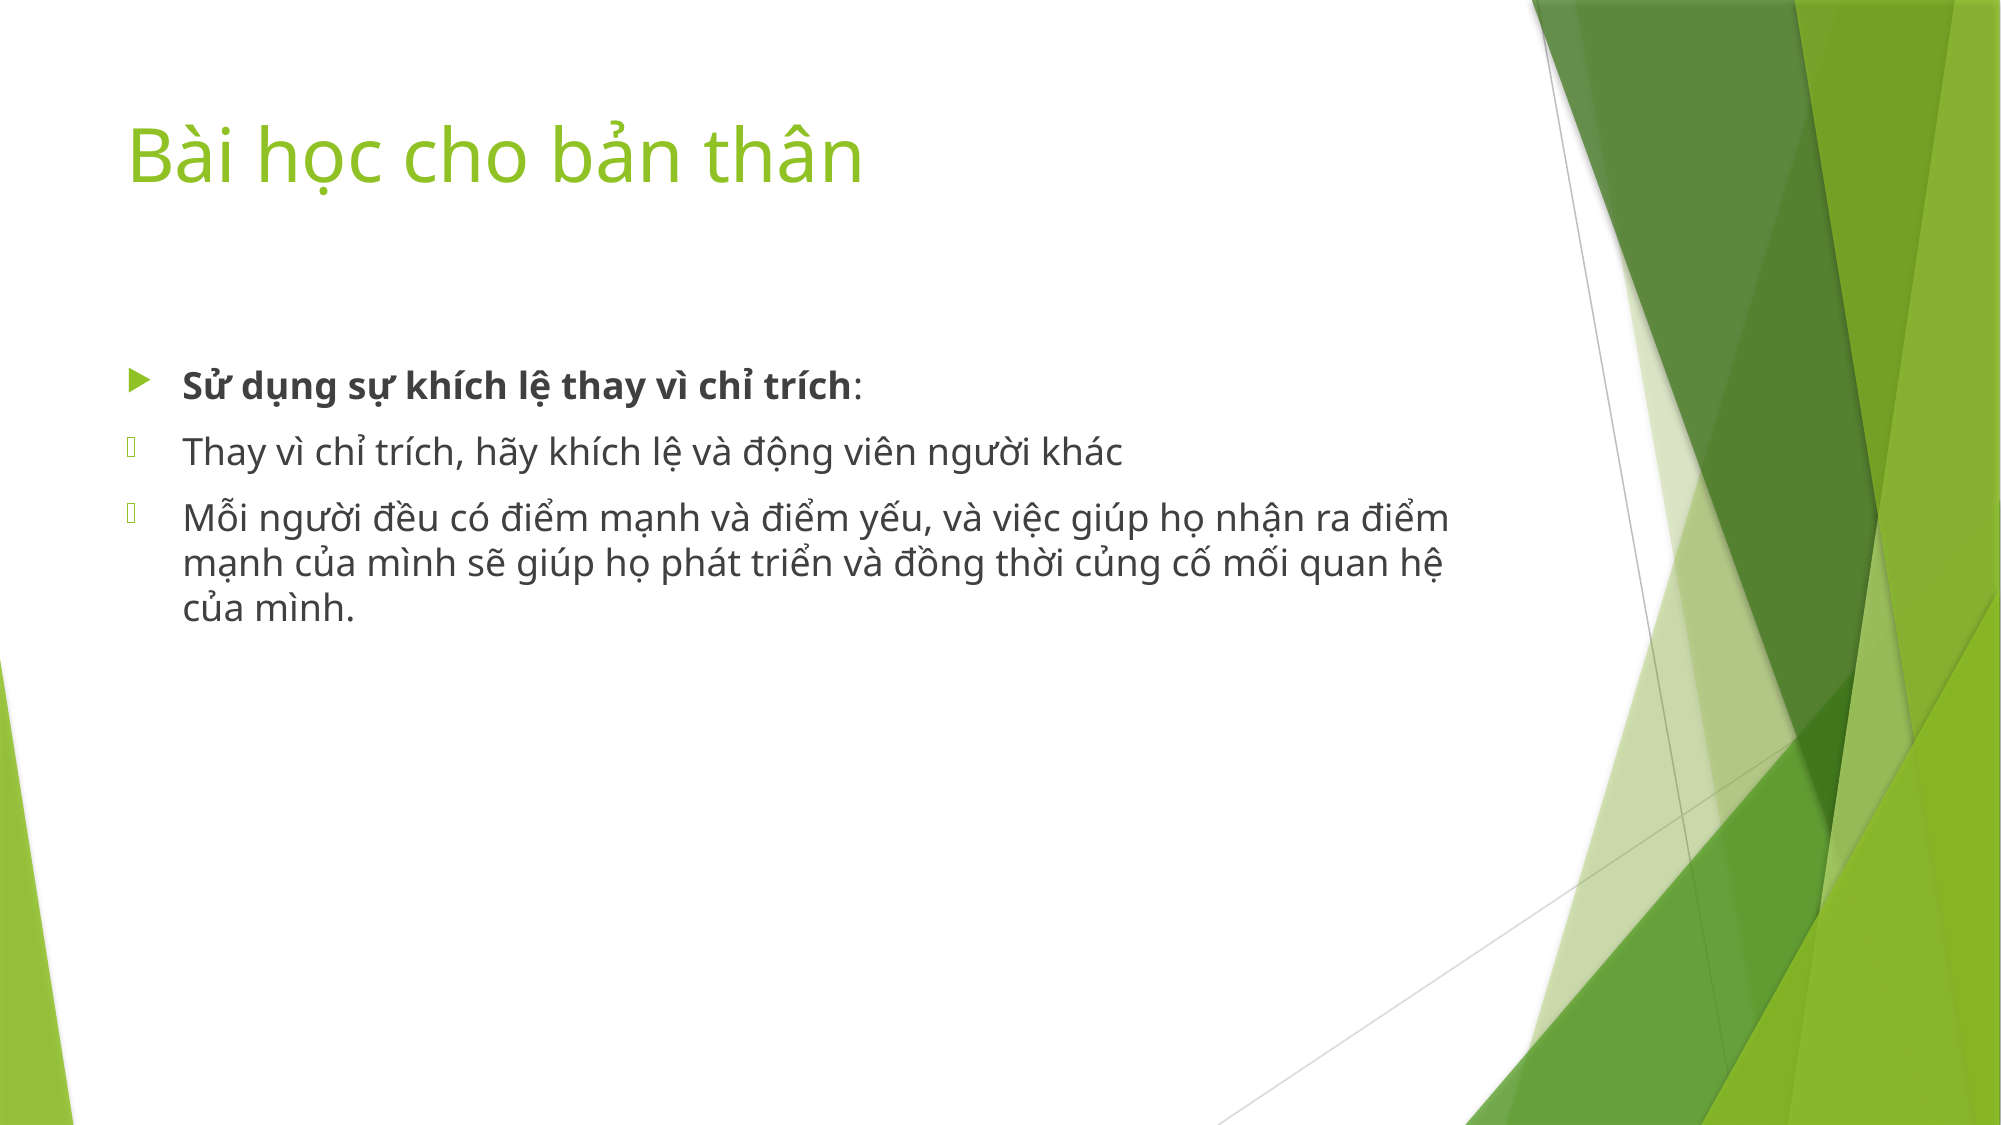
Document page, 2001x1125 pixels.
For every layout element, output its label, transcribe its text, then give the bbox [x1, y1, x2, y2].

list Sử dụng sự khích lệ thay vì chỉ trích: Thay vì chỉ trích, hãy khích lệ và động viên người khác Mỗi người đều có điểm mạnh và điểm yếu, và việc giúp họ nhận ra điểm mạnh của mình sẽ giúp họ phát triển và đồng thời củng cố mối quan hệ của mình. [111, 354, 1522, 992]
title Bài học cho bản thân [111, 99, 1522, 317]
